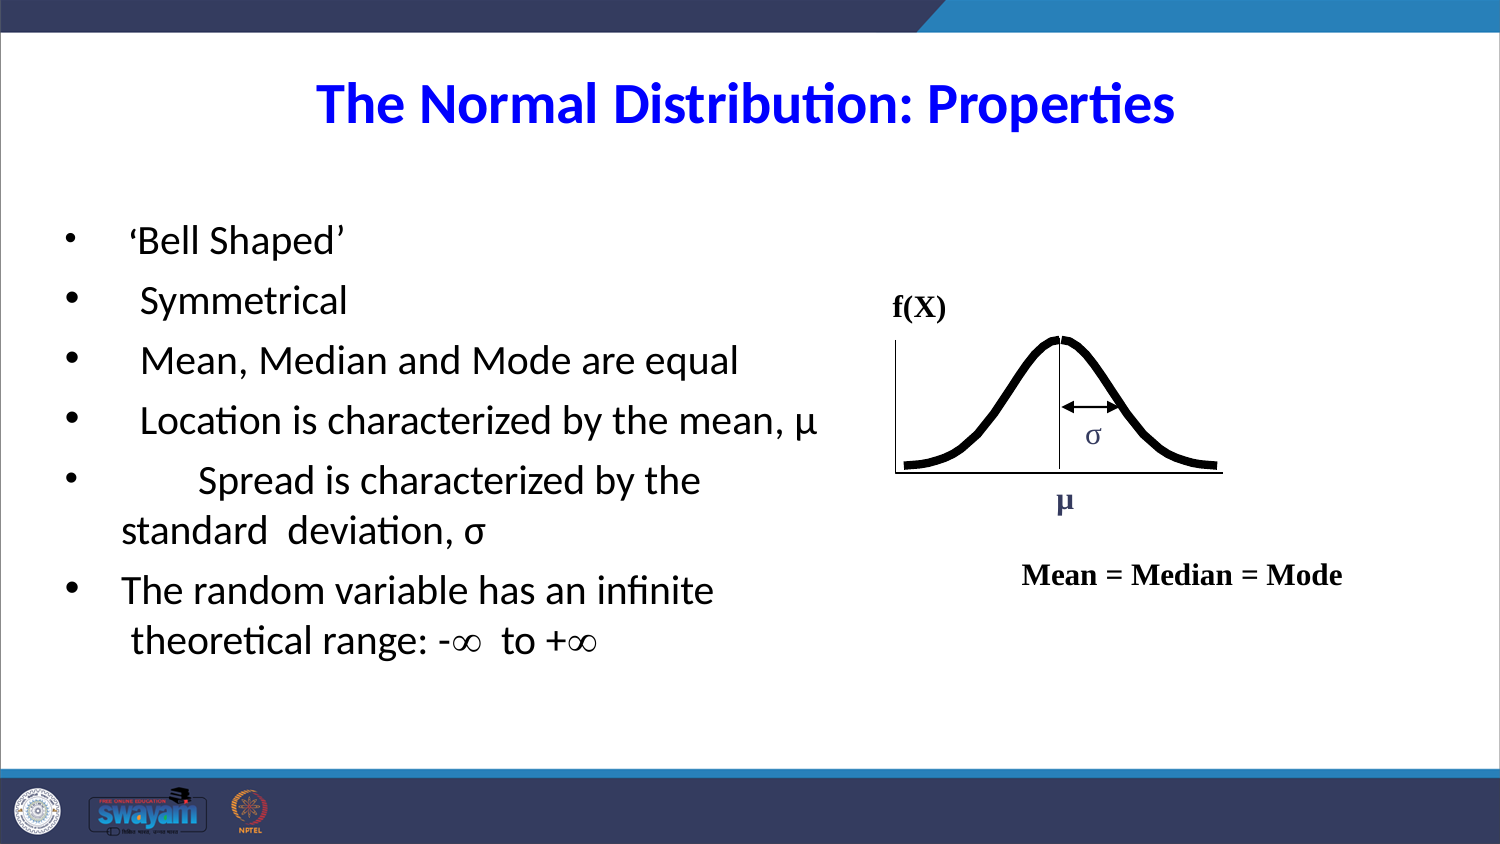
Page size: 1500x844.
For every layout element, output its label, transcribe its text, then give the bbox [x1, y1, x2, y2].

text_box μ [1054, 485, 1077, 517]
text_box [1058, 337, 1120, 469]
text_box ‘Bell Shaped’ Symmetrical Mean, Median and Mode are equal Location is characterized by the mean, μ Spread is characterized by the standard deviation, σ The random variable has an infinite theoretical range: - to + [62, 200, 823, 664]
text_box Mean = Median = Mode [1019, 552, 1346, 592]
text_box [1119, 335, 1224, 475]
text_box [894, 335, 1059, 475]
title The Normal Distribution: Properties [314, 63, 1185, 207]
text_box f(X) [890, 283, 949, 324]
picture [0, 0, 1500, 844]
text_box [53, 209, 882, 685]
